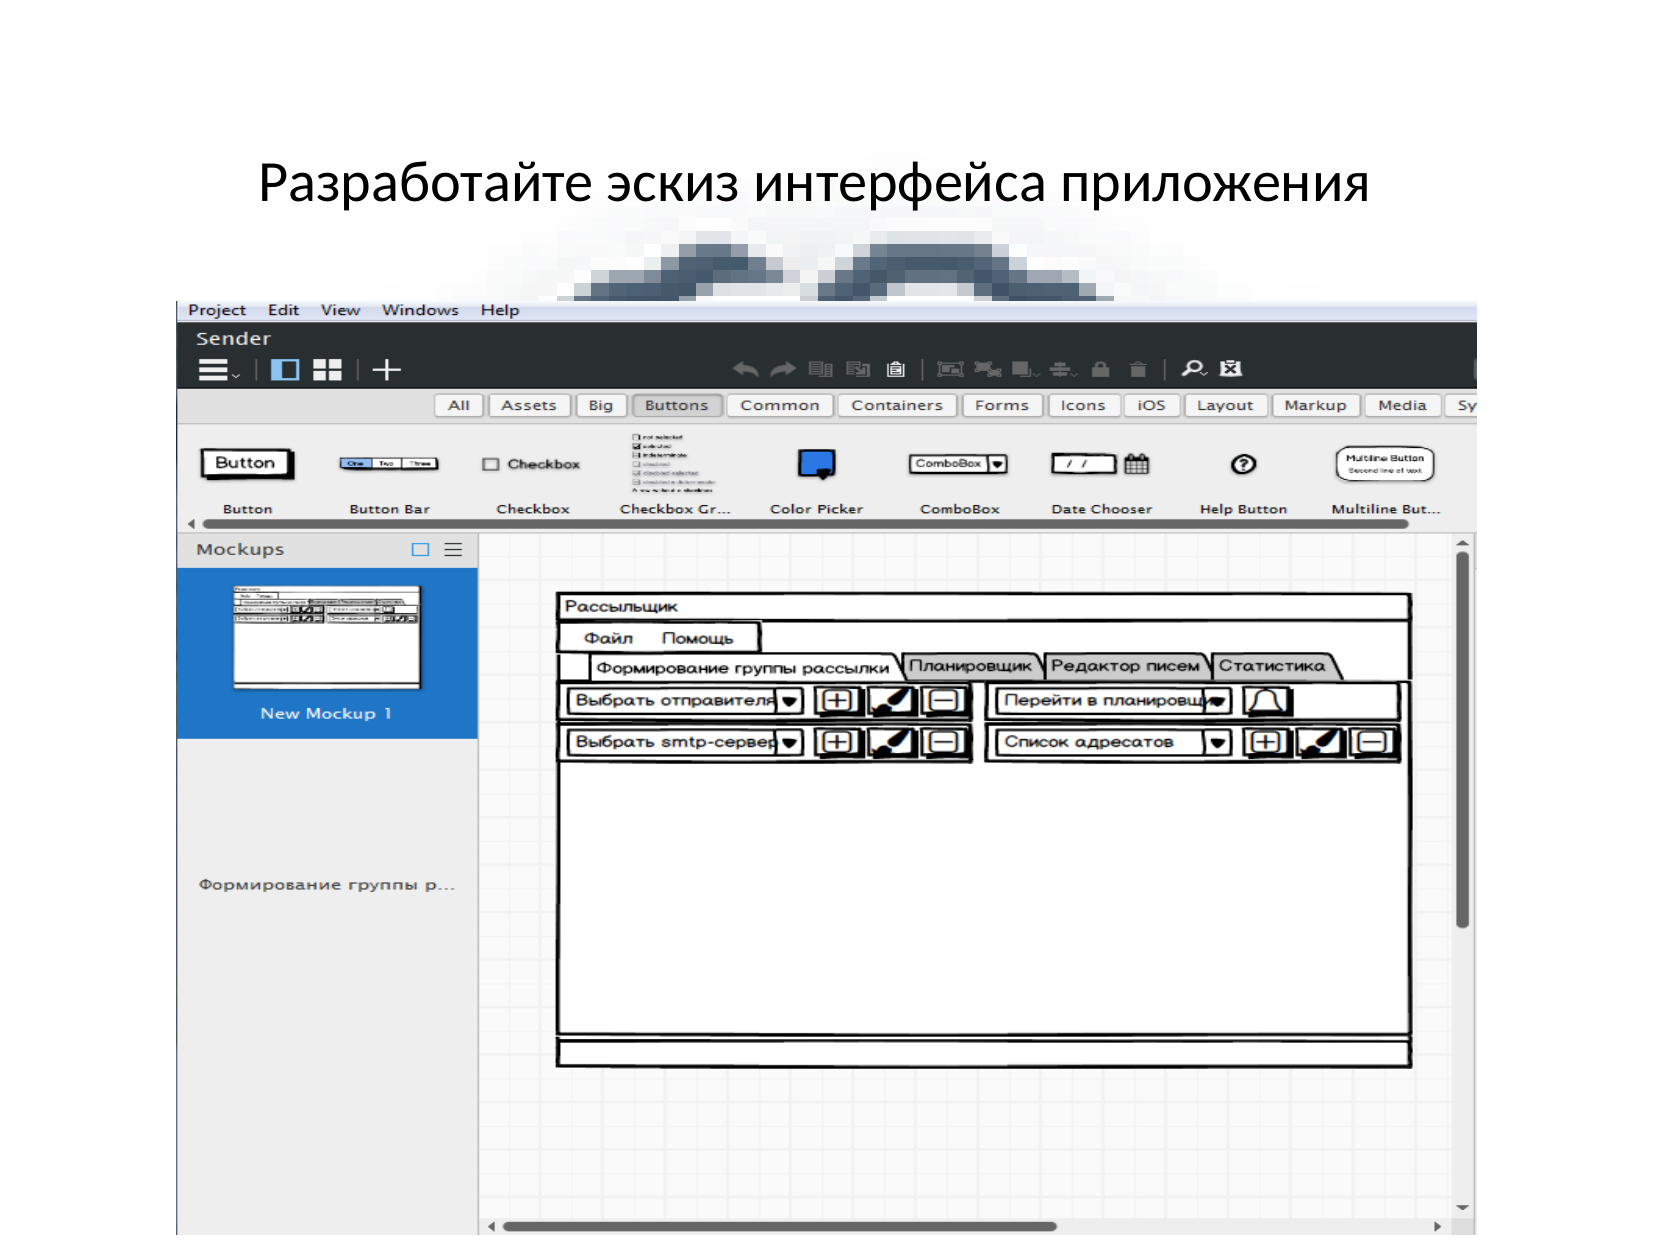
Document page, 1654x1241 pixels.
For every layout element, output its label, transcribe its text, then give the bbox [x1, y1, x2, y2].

picture [0, 0, 1654, 1241]
text_box Разработайте эскиз интерфейса приложения [129, 135, 1501, 221]
